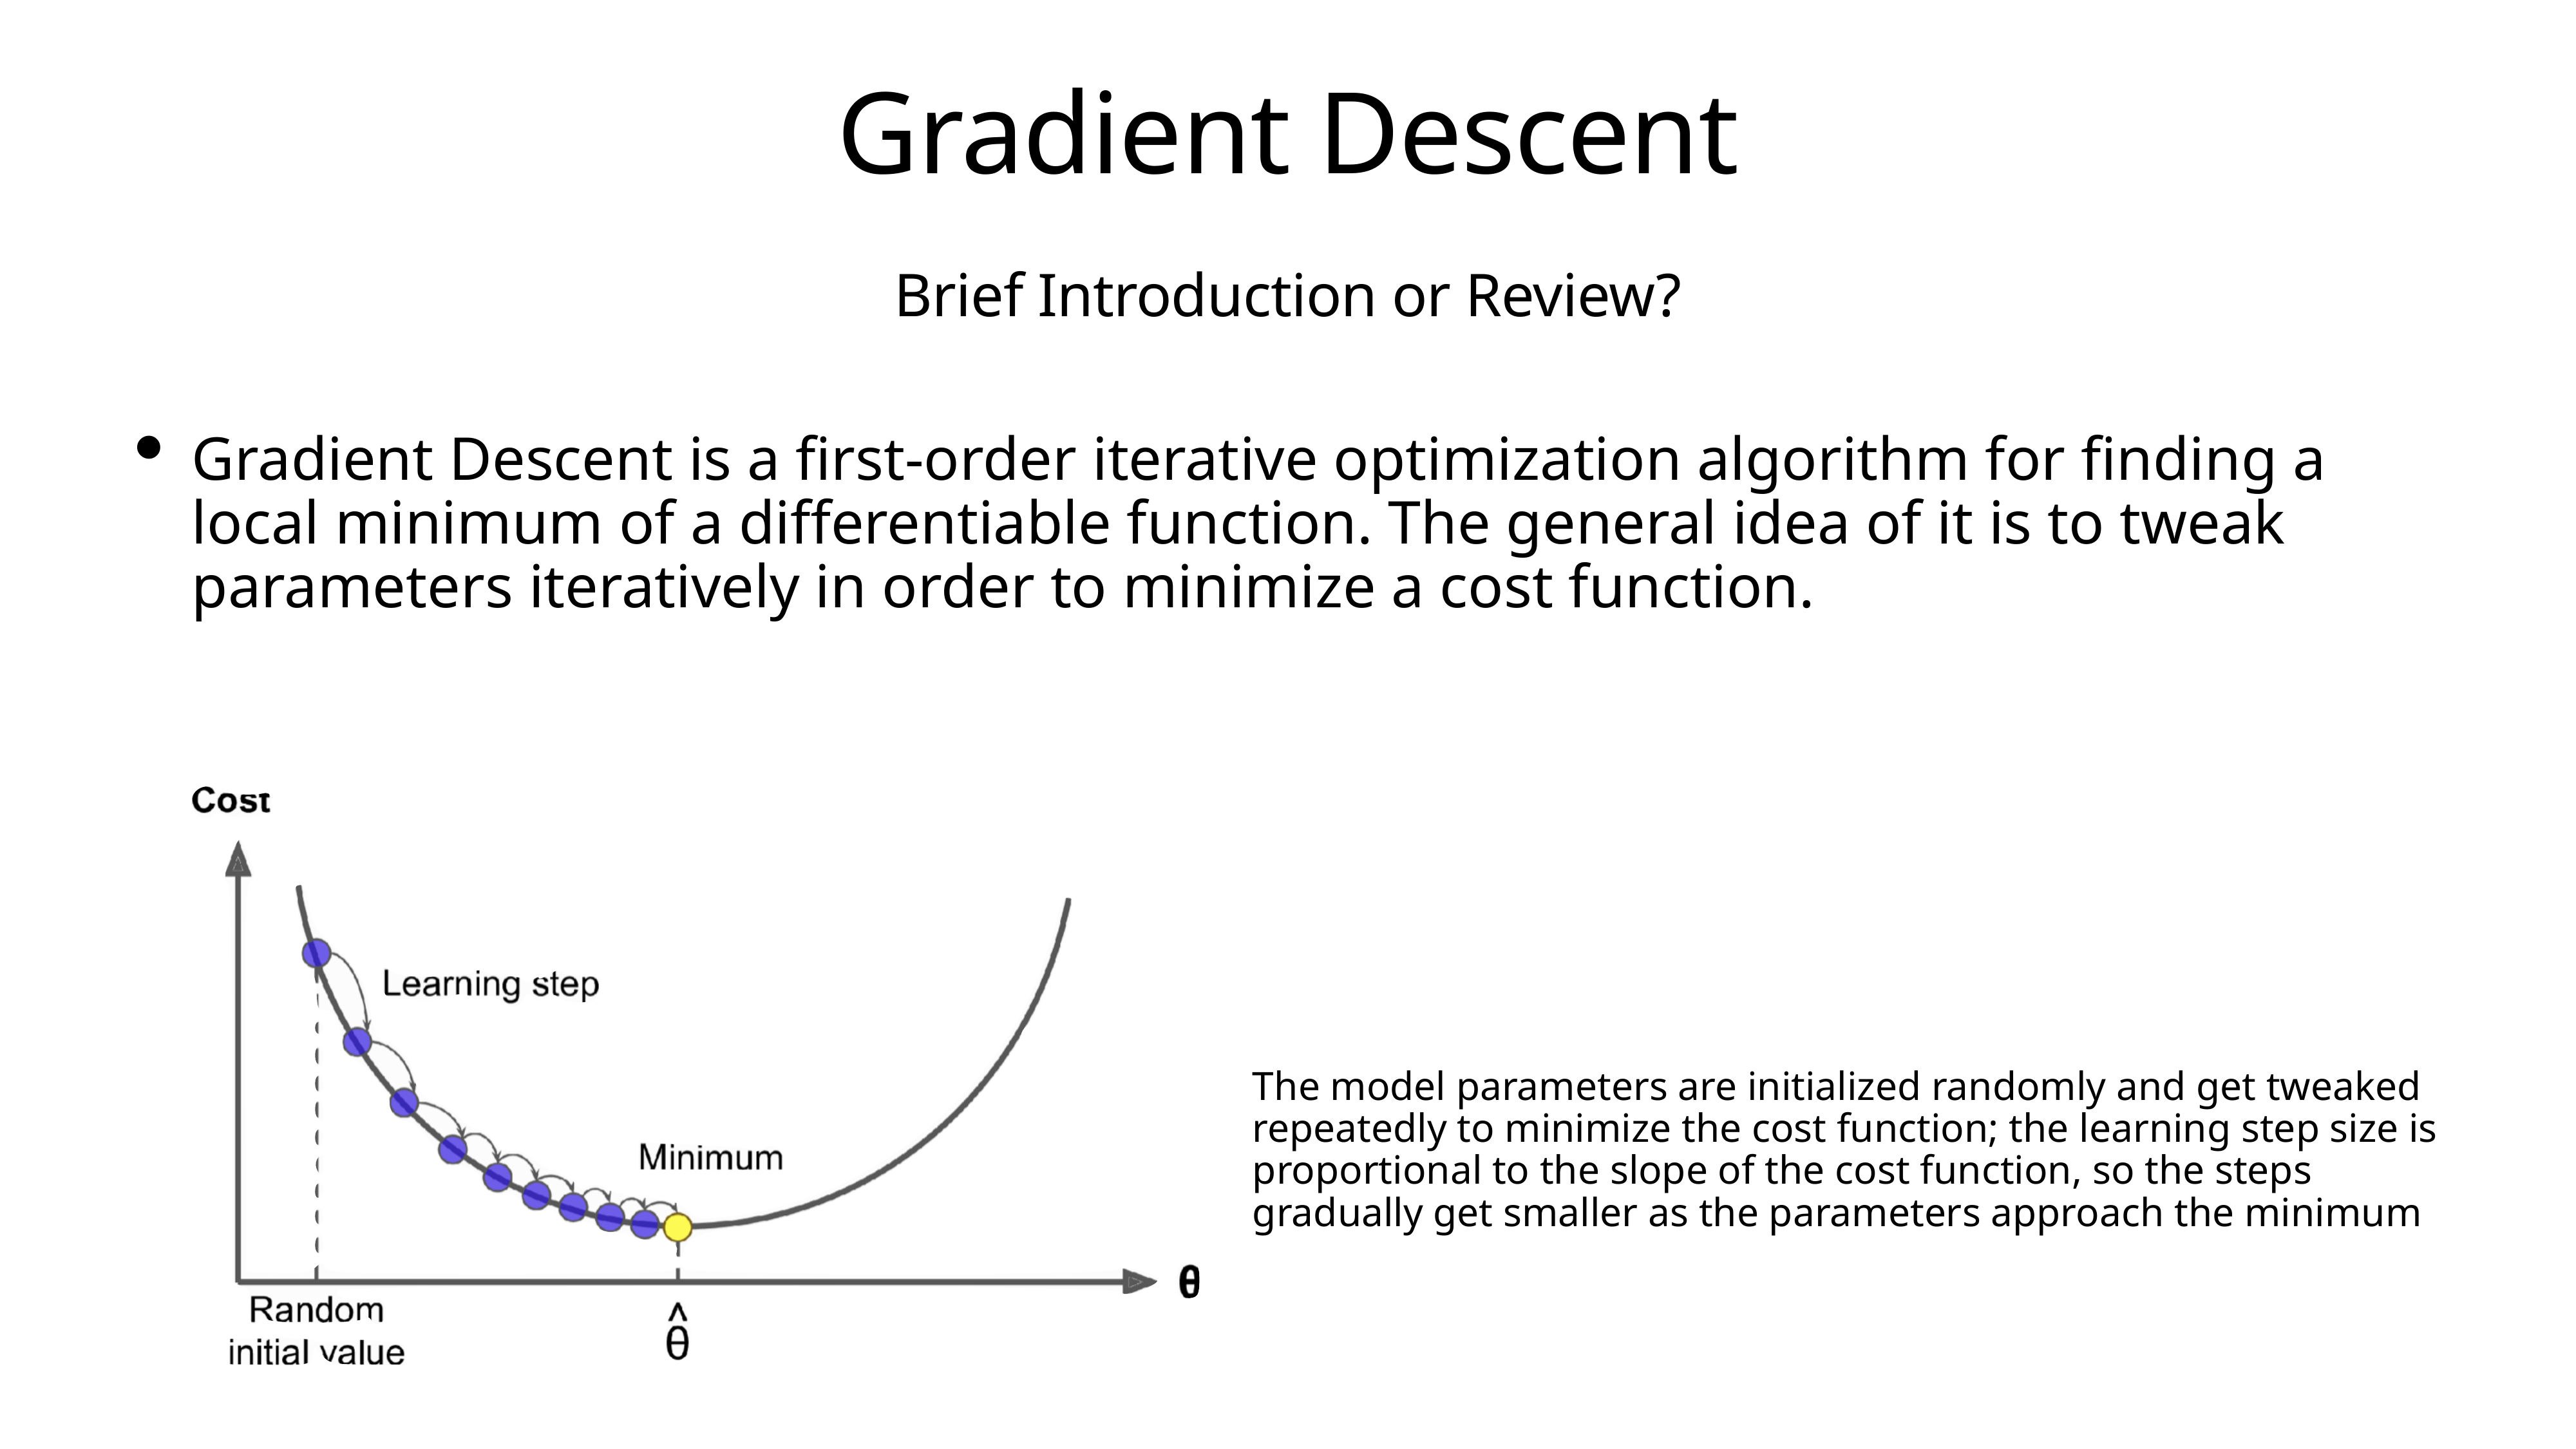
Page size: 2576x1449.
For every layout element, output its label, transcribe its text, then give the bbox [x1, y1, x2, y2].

picture [191, 786, 1200, 1365]
list Gradient Descent is a first-order iterative optimization algorithm for finding a local minimum of a differentiable function. The general idea of it is to tweak parameters iteratively in order to minimize a cost function. [128, 423, 2448, 1321]
text_box The model parameters are initialized randomly and get tweaked repeatedly to minimize the cost function; the learning step size is proportional to the slope of the cost function, so the steps gradually get smaller as the parameters approach the minimum [1247, 1061, 2472, 1240]
list Brief Introduction or Review? [128, 251, 2448, 341]
title Gradient Descent [128, 81, 2448, 251]
